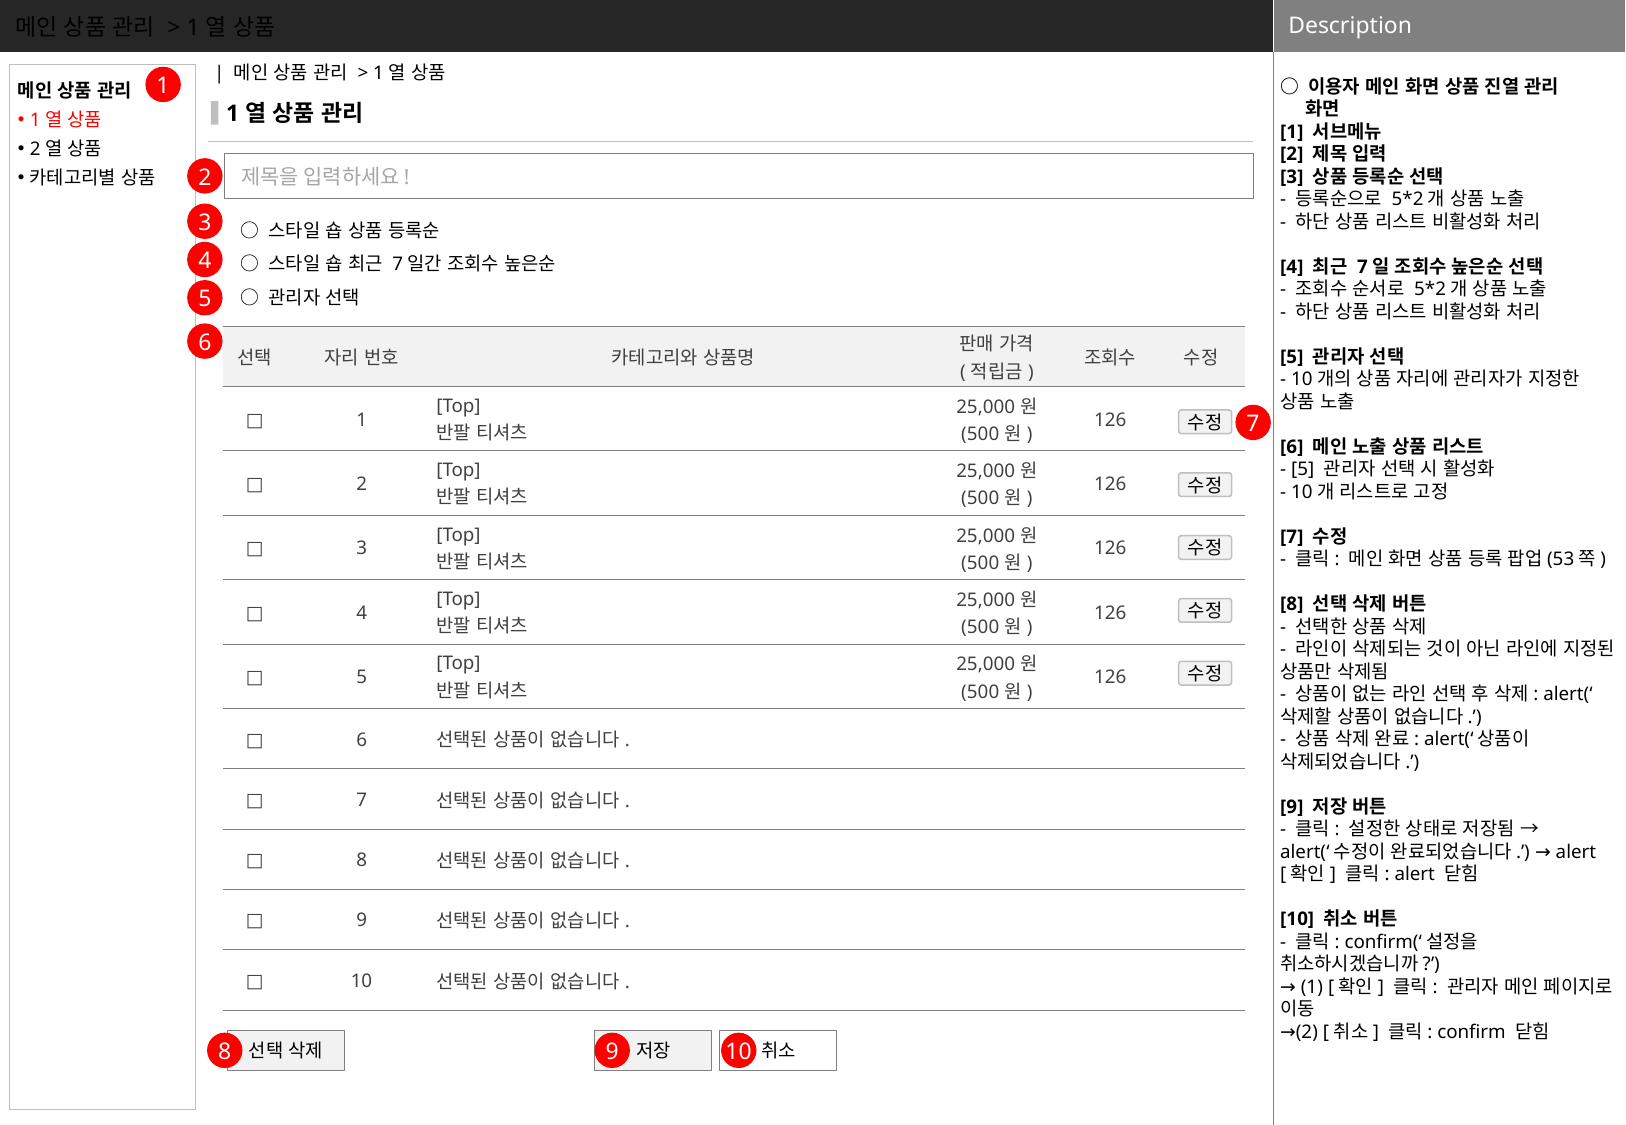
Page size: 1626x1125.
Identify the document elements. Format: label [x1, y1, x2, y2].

table_cell [223, 516, 1245, 579]
text_box [1233, 50, 1625, 1125]
table_cell [223, 451, 1245, 515]
table_cell [223, 645, 1245, 708]
text_box [226, 98, 365, 127]
text_box [1178, 661, 1232, 686]
text_box [204, 1030, 345, 1071]
text_box [592, 1030, 712, 1071]
text_box [209, 99, 220, 127]
text_box [199, 53, 461, 91]
text_box [1178, 598, 1232, 623]
table_cell [223, 830, 1245, 889]
table_cell [223, 387, 1245, 450]
text_box [718, 1030, 837, 1071]
table_cell [223, 709, 1245, 768]
text_box [1178, 535, 1232, 560]
list [0, 0, 1238, 52]
table_cell [223, 580, 1245, 644]
text_box [1178, 409, 1232, 434]
table_header [223, 327, 1245, 386]
text_box [1178, 472, 1232, 497]
table_cell [223, 890, 1245, 949]
table_cell [223, 769, 1245, 829]
table_cell [223, 950, 1245, 1010]
text_box [9, 64, 1254, 1110]
